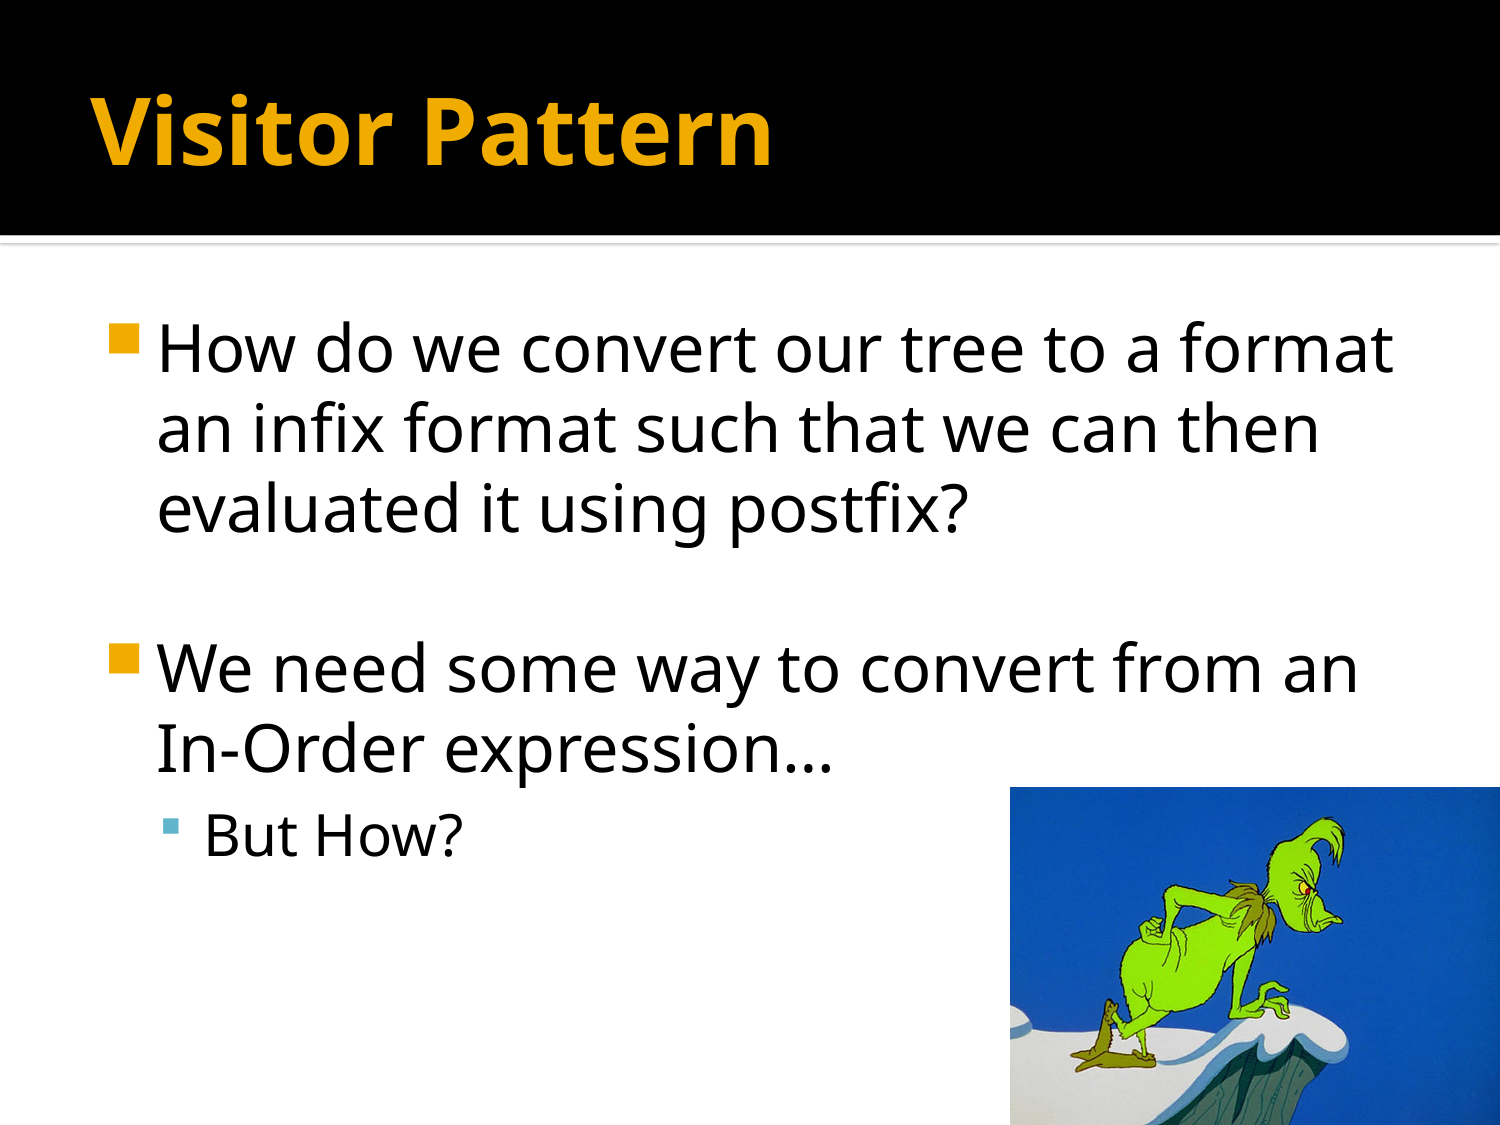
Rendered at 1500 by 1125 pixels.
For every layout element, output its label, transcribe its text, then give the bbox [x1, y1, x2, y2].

list How do we convert our tree to a format an infix format such that we can then evaluated it using postfix? We need some way to convert from an In-Order expression… But How? [75, 291, 1425, 1050]
title Visitor Pattern [75, 25, 1425, 231]
picture [1010, 787, 1500, 1125]
